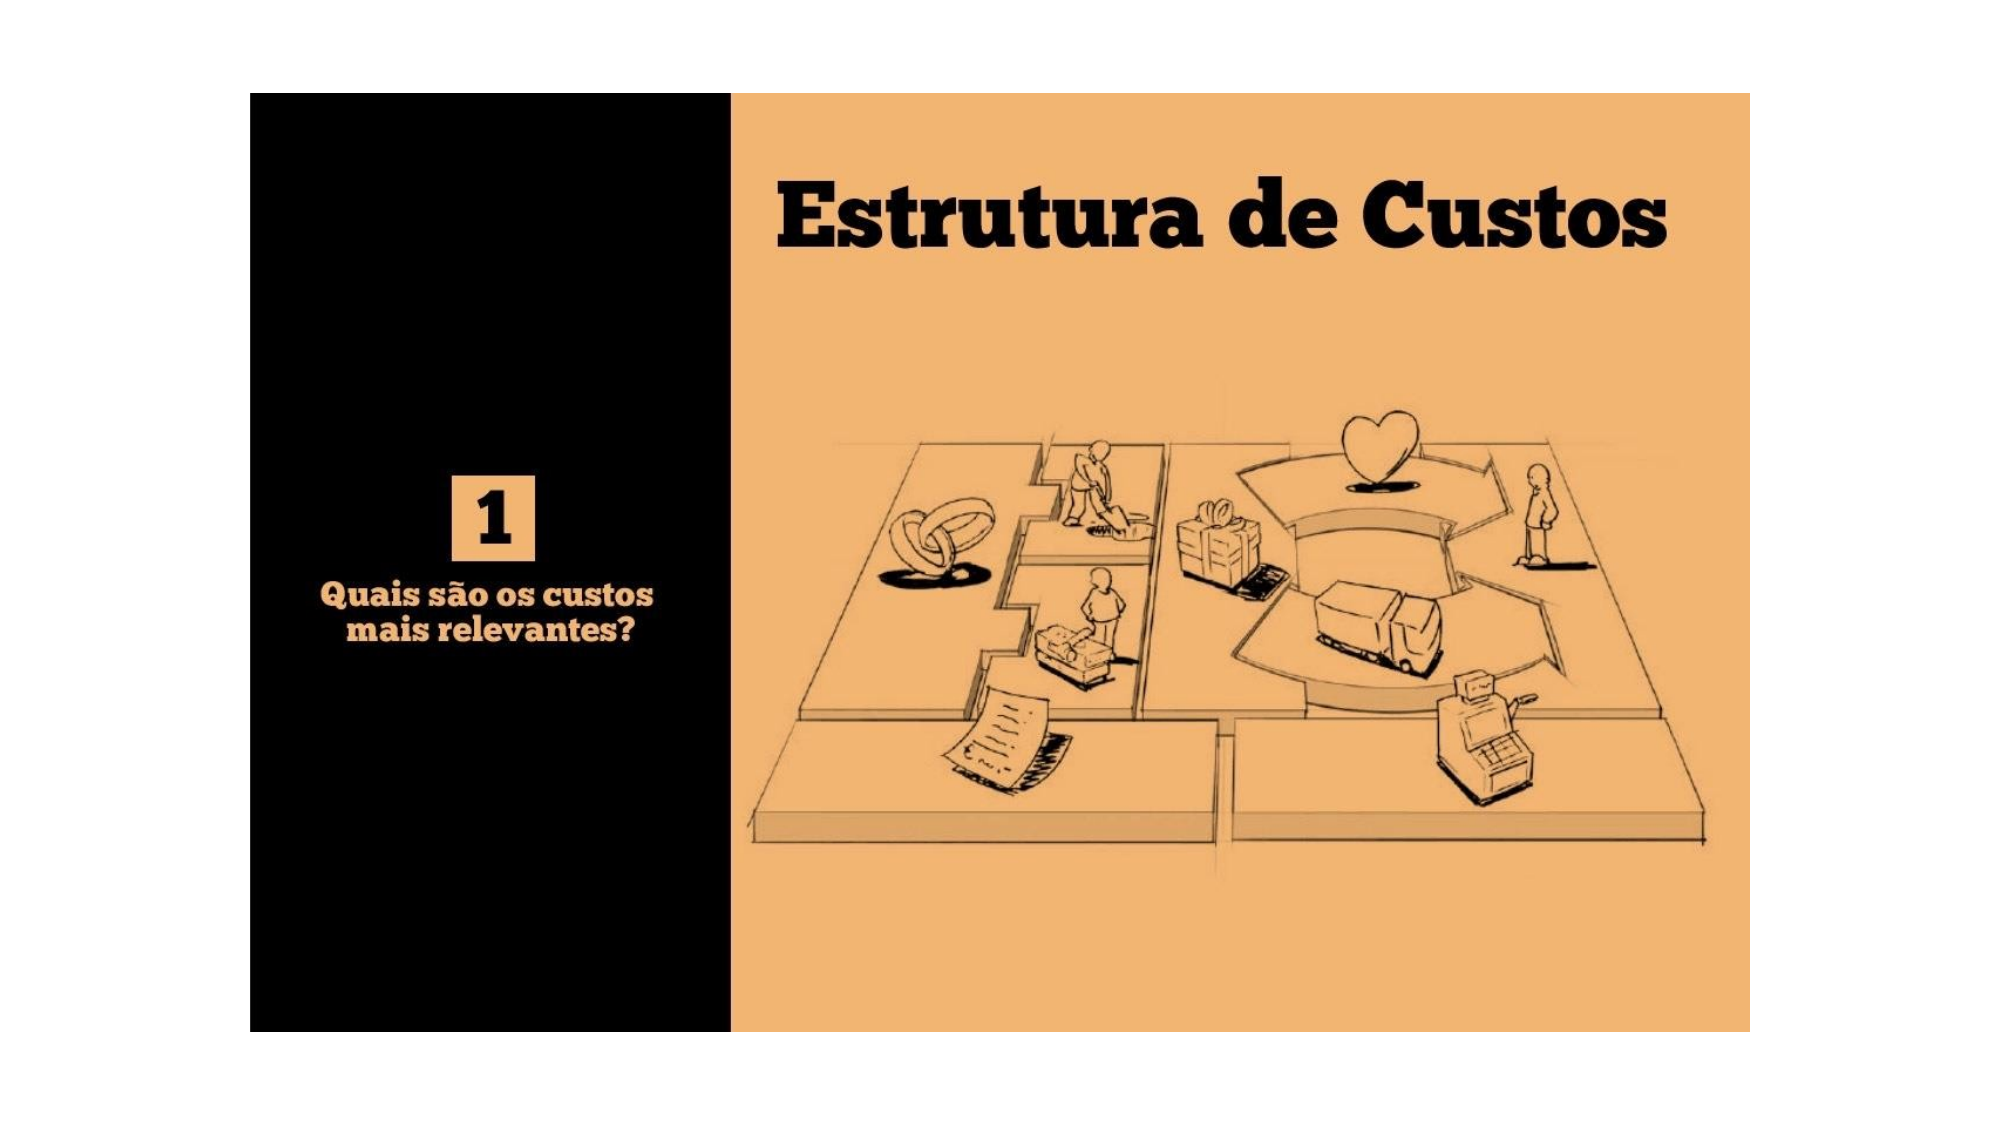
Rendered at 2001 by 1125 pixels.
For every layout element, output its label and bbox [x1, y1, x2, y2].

text_box [249, 93, 1750, 1032]
